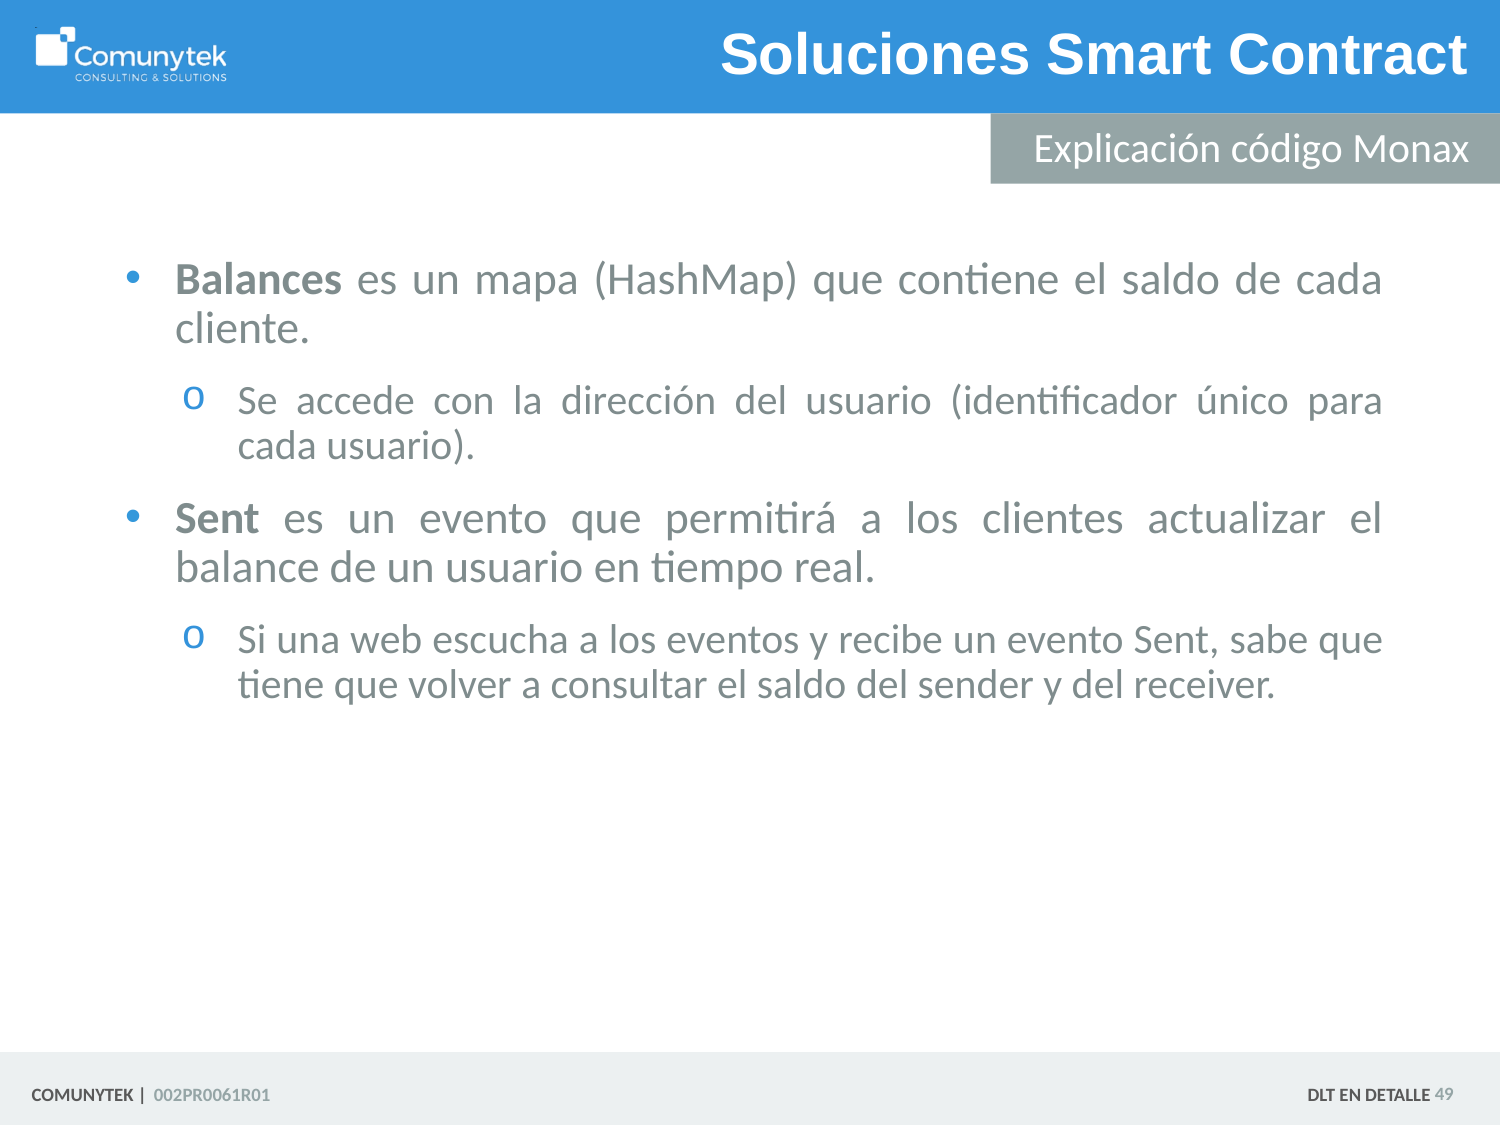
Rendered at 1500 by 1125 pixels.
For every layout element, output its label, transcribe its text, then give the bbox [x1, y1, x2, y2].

title Soluciones Smart Contract [273, 1, 1484, 110]
picture [35, 26, 227, 82]
list Balances es un mapa (HashMap) que contiene el saldo de cada cliente. Se accede con la dirección del usuario (identificador único para cada usuario). Sent es un evento que permitirá a los clientes actualizar el balance de un usuario en tiempo real. Si una web escucha a los eventos y recibe un evento Sent, sabe que tiene que volver a consultar el saldo del sender y del receiver. [81, 247, 1399, 1007]
text_box Explicación código Monax [990, 113, 1500, 184]
footer 49 [1430, 1069, 1484, 1117]
